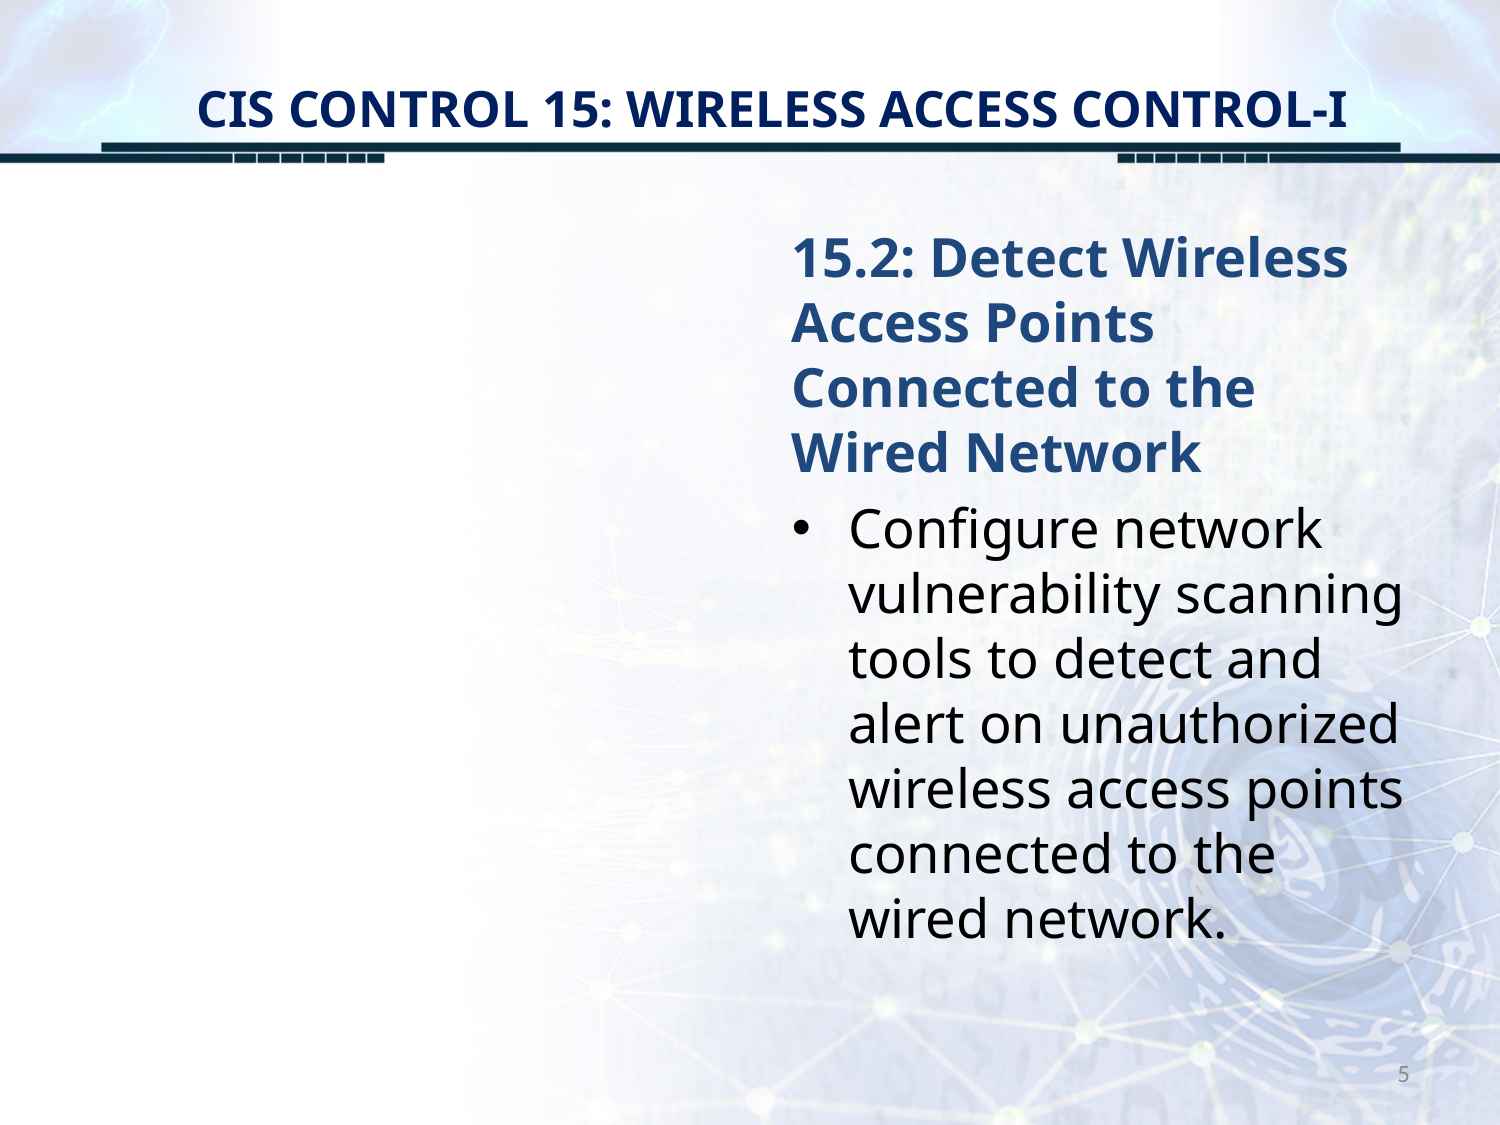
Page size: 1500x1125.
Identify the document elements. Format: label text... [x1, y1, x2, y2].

list 15.2: Detect Wireless Access Points Connected to the Wired Network Configure network vulnerability scanning tools to detect and alert on unauthorized wireless access points connected to the wired network. [776, 216, 1432, 1034]
slide_number 5 [1074, 1042, 1425, 1103]
title CIS CONTROL 15: WIRELESS ACCESS CONTROL-I [97, 34, 1448, 182]
picture [0, 0, 1500, 1125]
